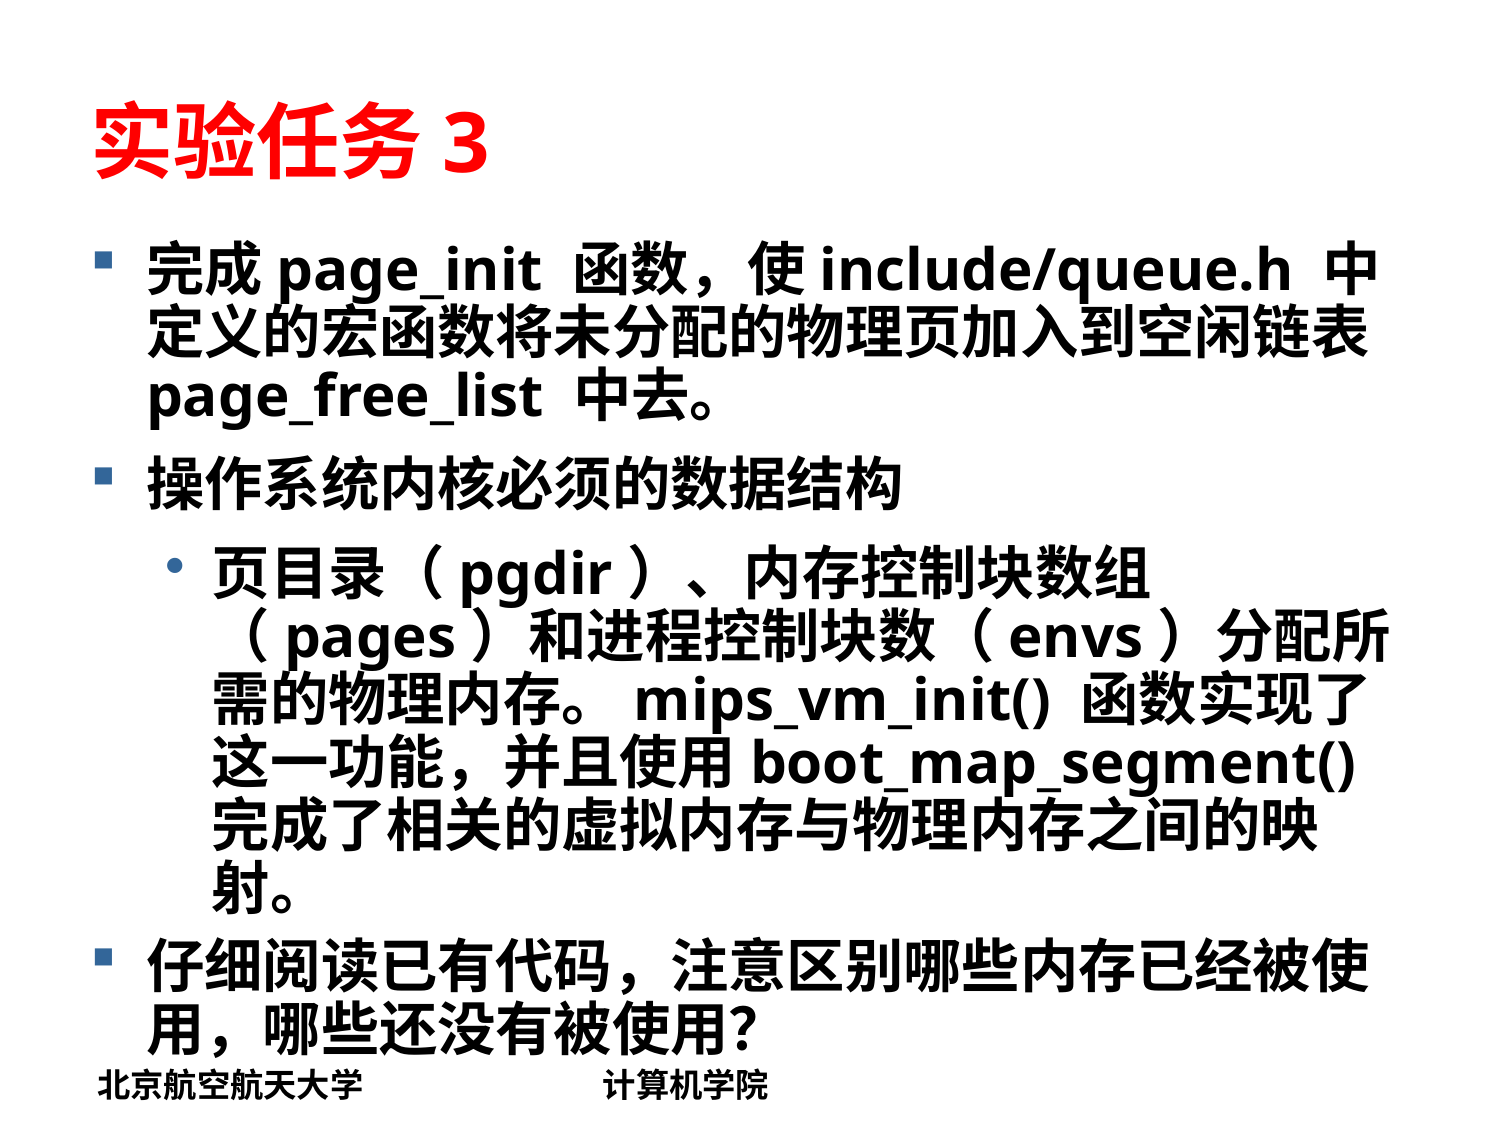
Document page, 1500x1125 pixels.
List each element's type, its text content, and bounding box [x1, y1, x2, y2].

list 完成page_init 函数，使include/queue.h 中定义的宏函数将未分配的物理页加入到空闲链表page_free_list 中去。 操作系统内核必须的数据结构 页目录（pgdir）、内存控制块数组（pages）和进程控制块数（envs）分配所需的物理内存。mips_vm_init() 函数实现了这一功能，并且使用boot_map_segment()完成了相关的虚拟内存与物理内存之间的映射。 仔细阅读已有代码，注意区别哪些内存已经被使用，哪些还没有被使用？ [74, 232, 1426, 976]
title 实验任务3 [74, 44, 1426, 232]
